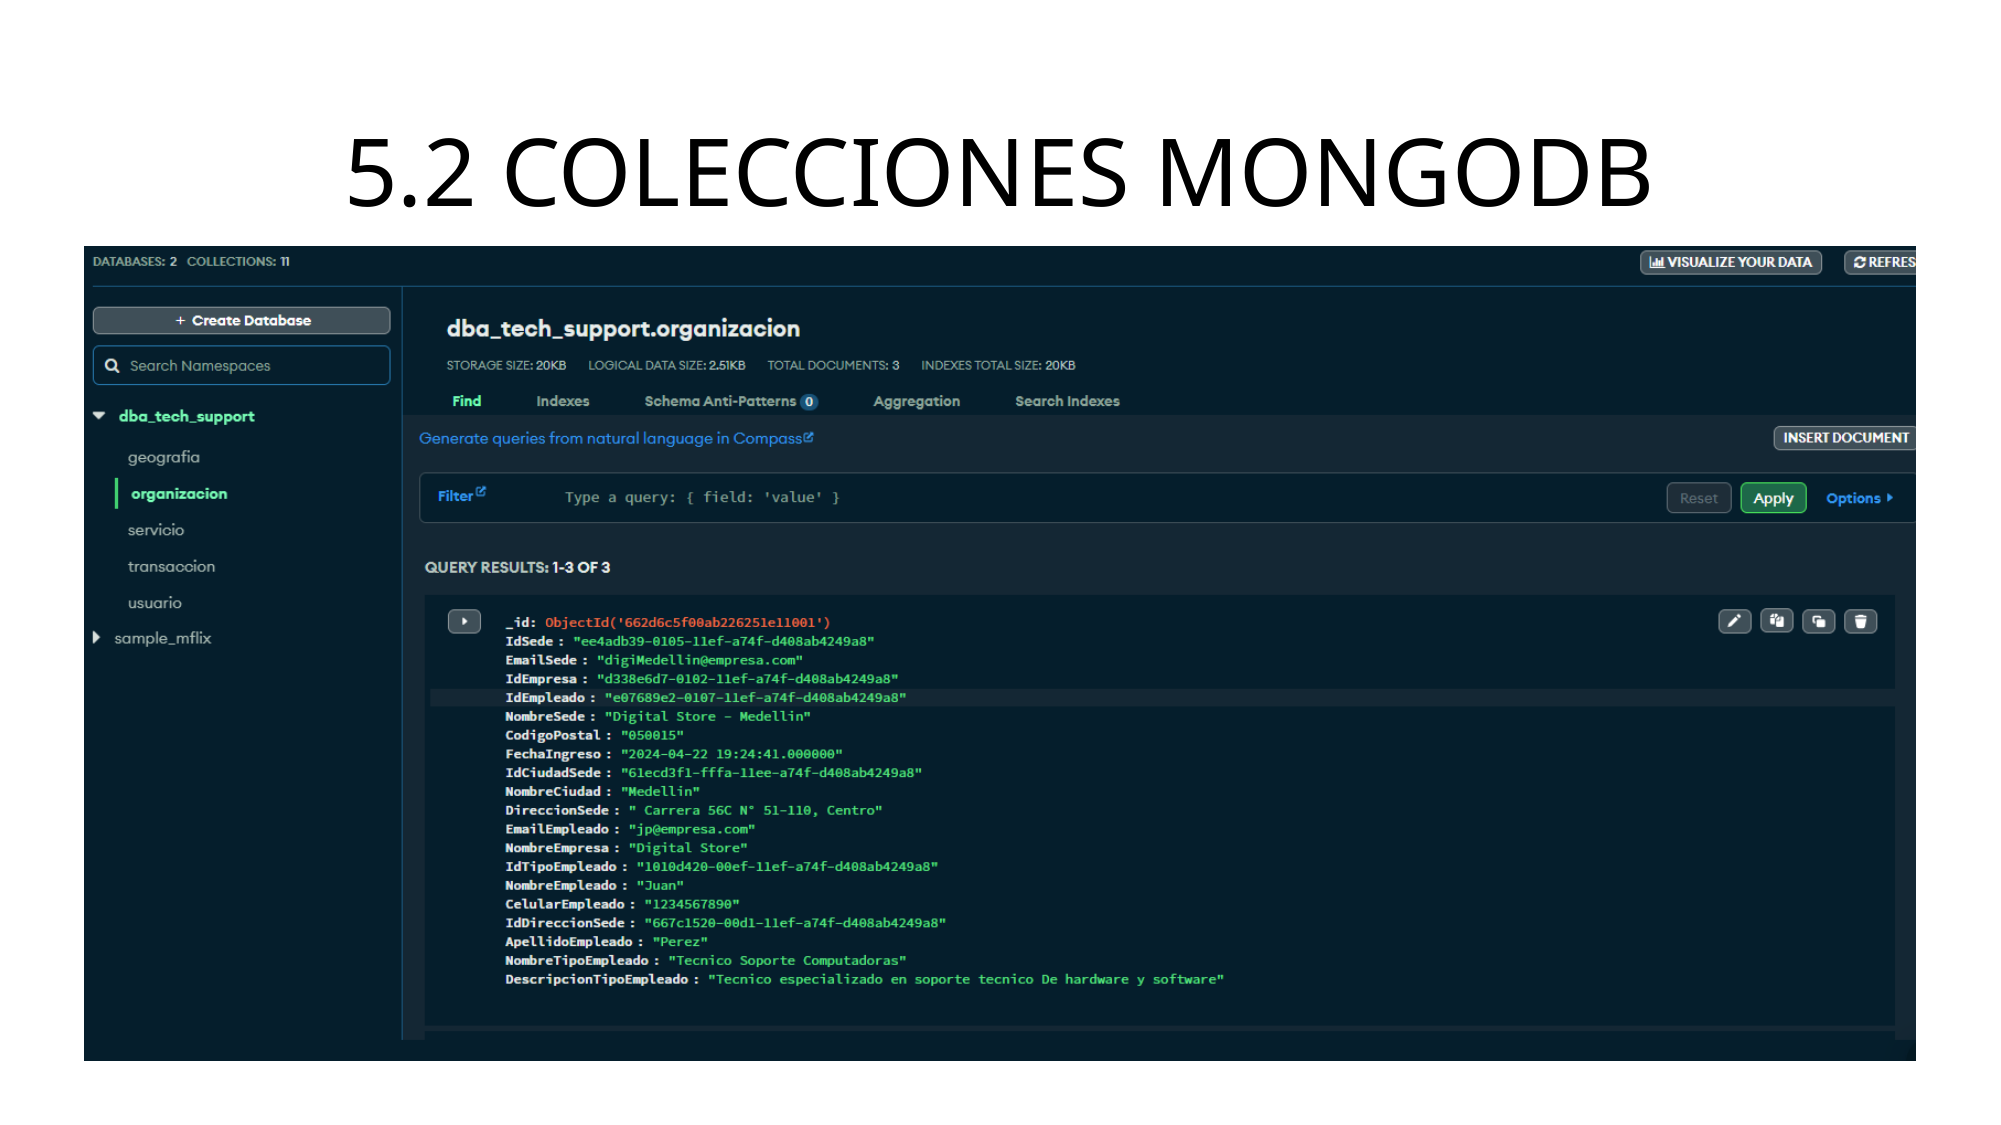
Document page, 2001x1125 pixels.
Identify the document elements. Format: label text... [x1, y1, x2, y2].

picture [84, 246, 1916, 1061]
title 5.2 COLECCIONES MONGODB [249, 64, 1750, 235]
